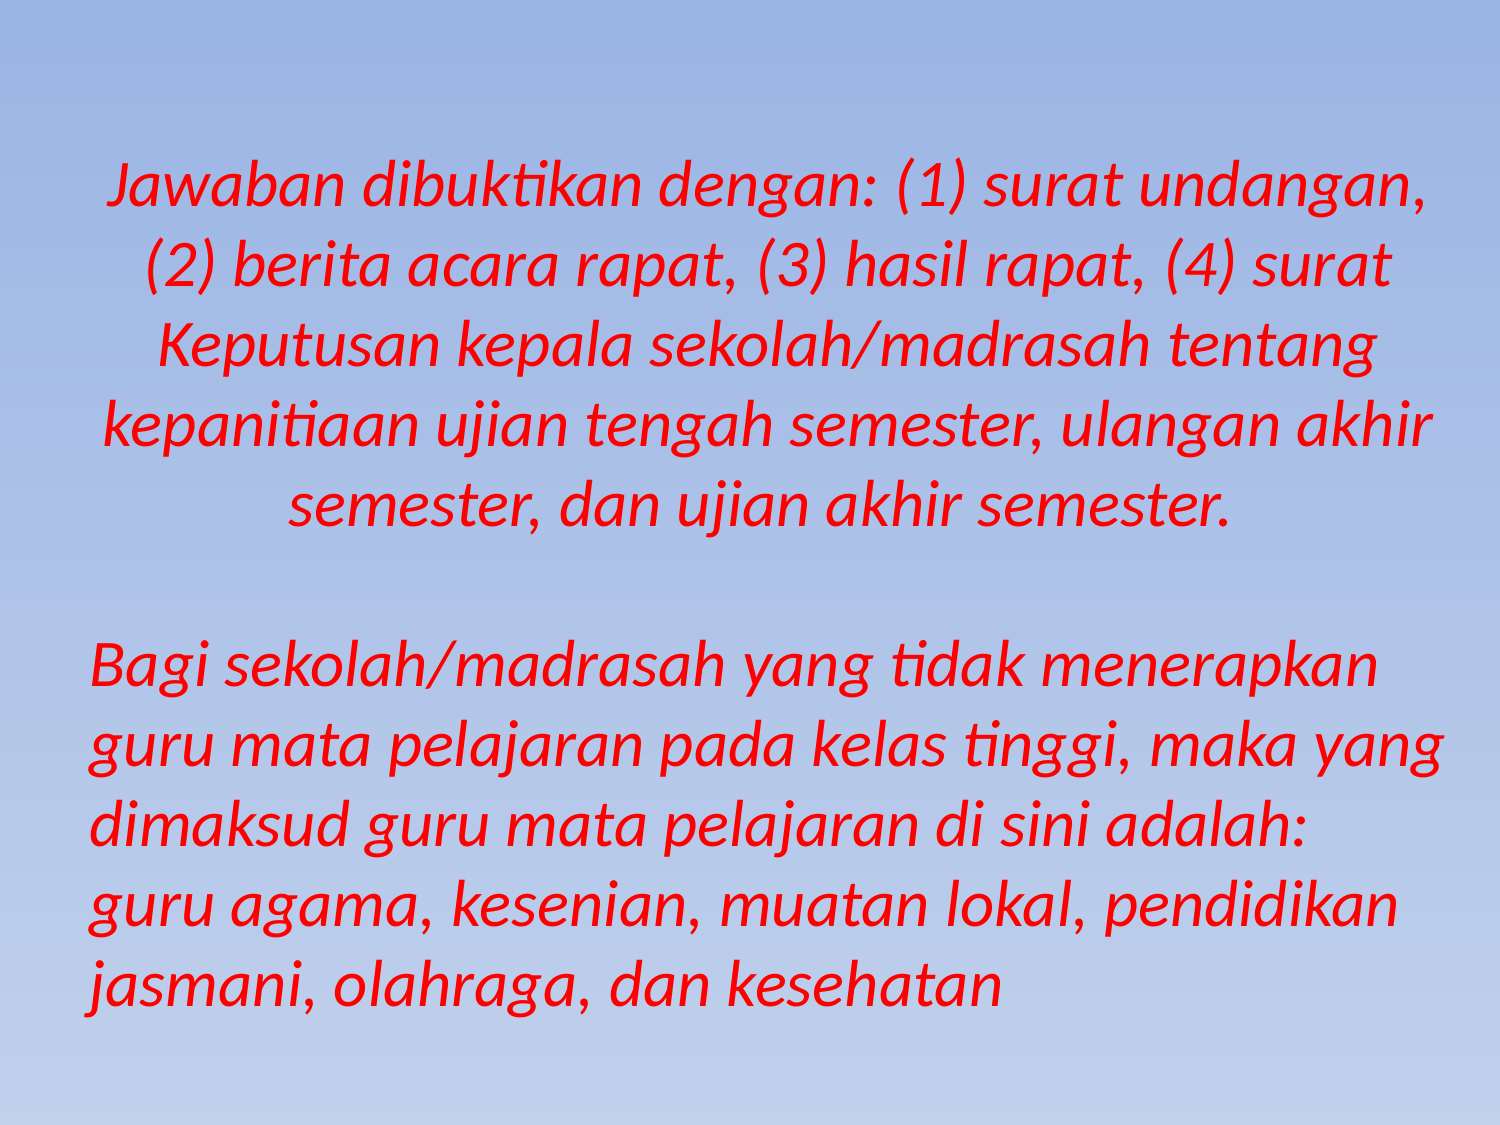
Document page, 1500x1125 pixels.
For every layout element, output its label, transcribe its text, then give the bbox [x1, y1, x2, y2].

text_box Jawaban dibuktikan dengan: (1) surat undangan, (2) berita acara rapat, (3) hasil rapat, (4) surat Keputusan kepala sekolah/madrasah tentang kepanitiaan ujian tengah semester, ulangan akhir semester, dan ujian akhir semester. Bagi sekolah/madrasah yang tidak menerapkan guru mata pelajaran pada kelas tinggi, maka yang dimaksud guru mata pelajaran di sini adalah: guru agama, kesenian, muatan lokal, pendidikan jasmani, olahraga, dan kesehatan [75, 87, 1463, 1027]
